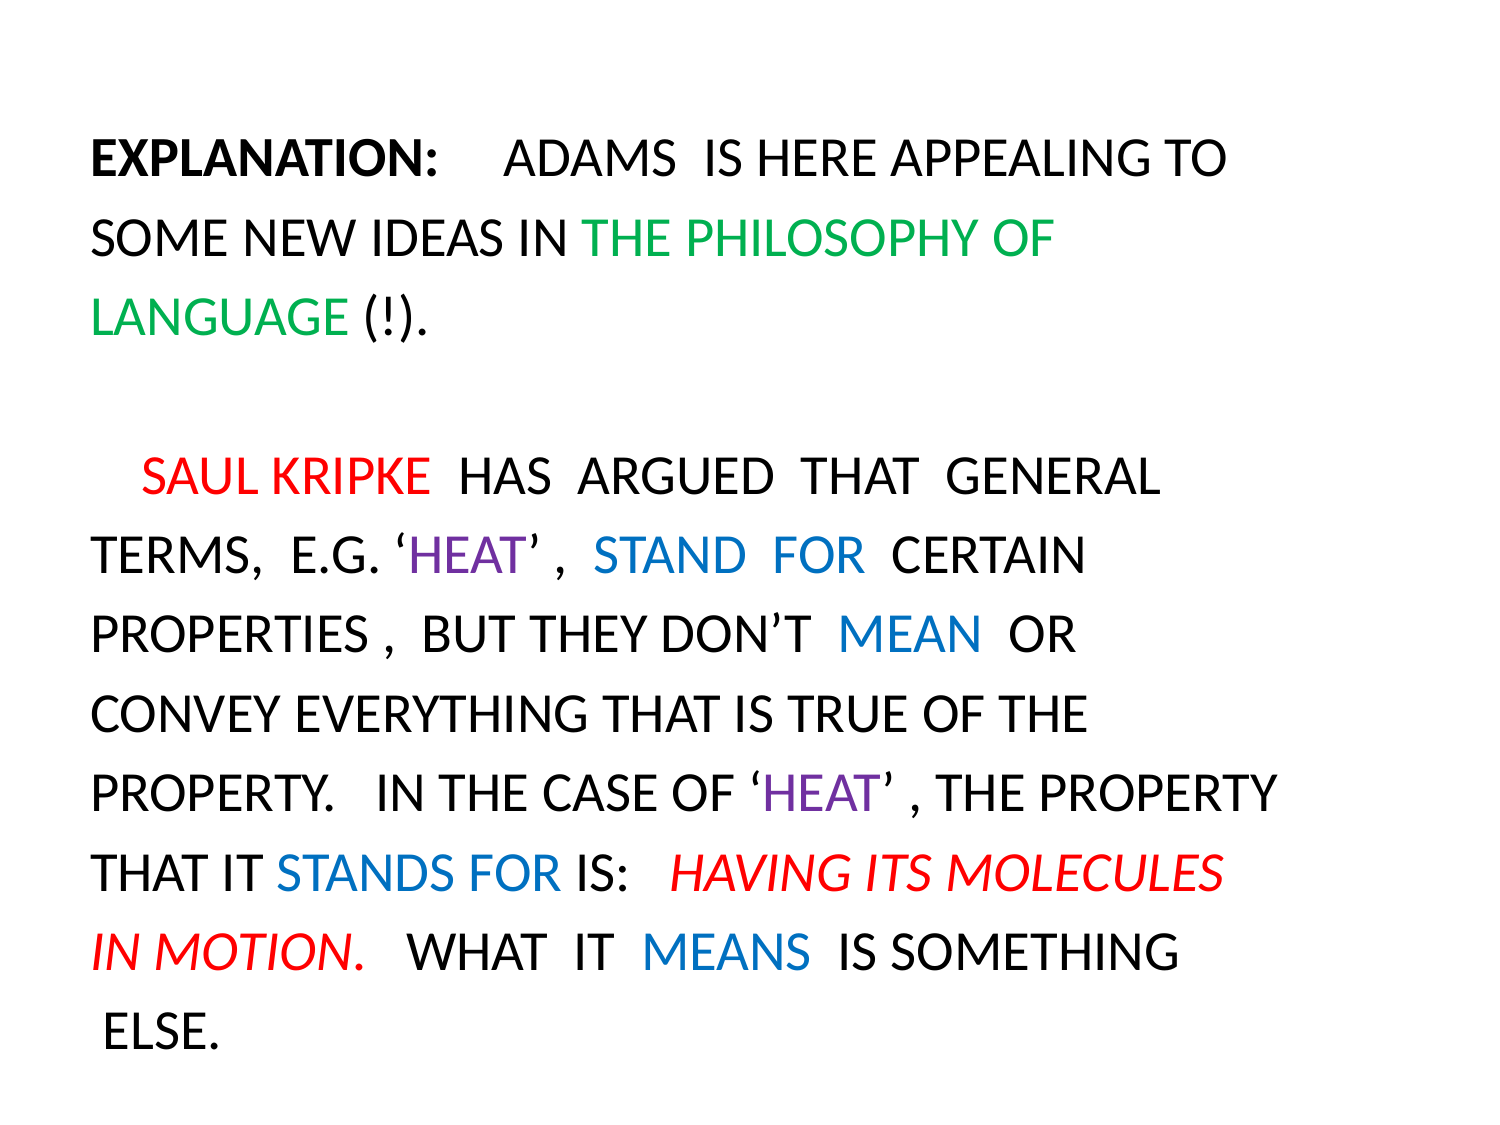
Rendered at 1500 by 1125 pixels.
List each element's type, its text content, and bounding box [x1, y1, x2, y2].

list EXPLANATION: ADAMS IS HERE APPEALING TO SOME NEW IDEAS IN THE PHILOSOPHY OF LANGUAGE (!). SAUL KRIPKE HAS ARGUED THAT GENERAL TERMS, E.G. ‘HEAT’ , STAND FOR CERTAIN PROPERTIES , BUT THEY DON’T MEAN OR CONVEY EVERYTHING THAT IS TRUE OF THE PROPERTY. IN THE CASE OF ‘HEAT’ , THE PROPERTY THAT IT STANDS FOR IS: HAVING ITS MOLECULES IN MOTION. WHAT IT MEANS IS SOMETHING ELSE. [75, 112, 1425, 1088]
